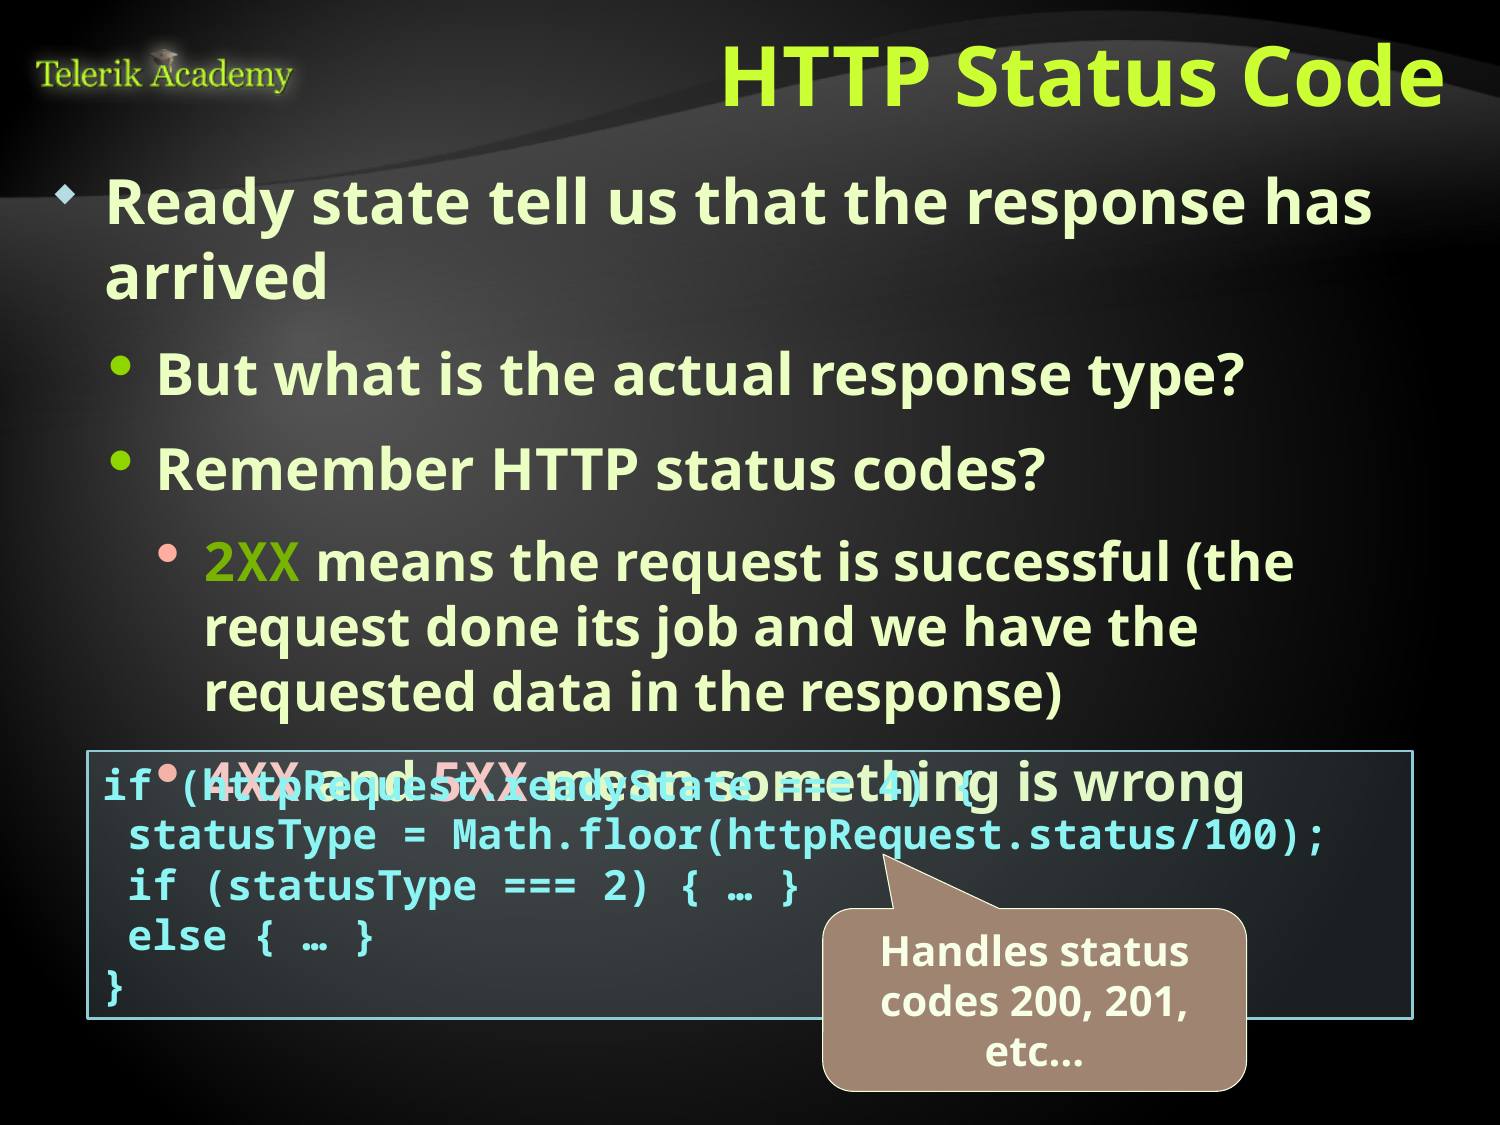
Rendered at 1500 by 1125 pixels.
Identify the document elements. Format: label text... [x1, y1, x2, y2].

title HTTP Status Code [300, 12, 1463, 150]
list if (httpRequest.readyState === 4) { statusType = Math.floor(httpRequest.status/100); if (statusType === 2) { … } else { … } } [86, 750, 1414, 1020]
picture [0, 0, 1500, 1125]
list Ready state tell us that the response has arrived But what is the actual response type? Remember HTTP status codes? 2XX means the request is successful (the request done its job and we have the requested data in the response) 4XX and 5XX mean something is wrong [37, 155, 1463, 751]
text_box Handles status codes 200, 201, etc… [822, 854, 1247, 1092]
